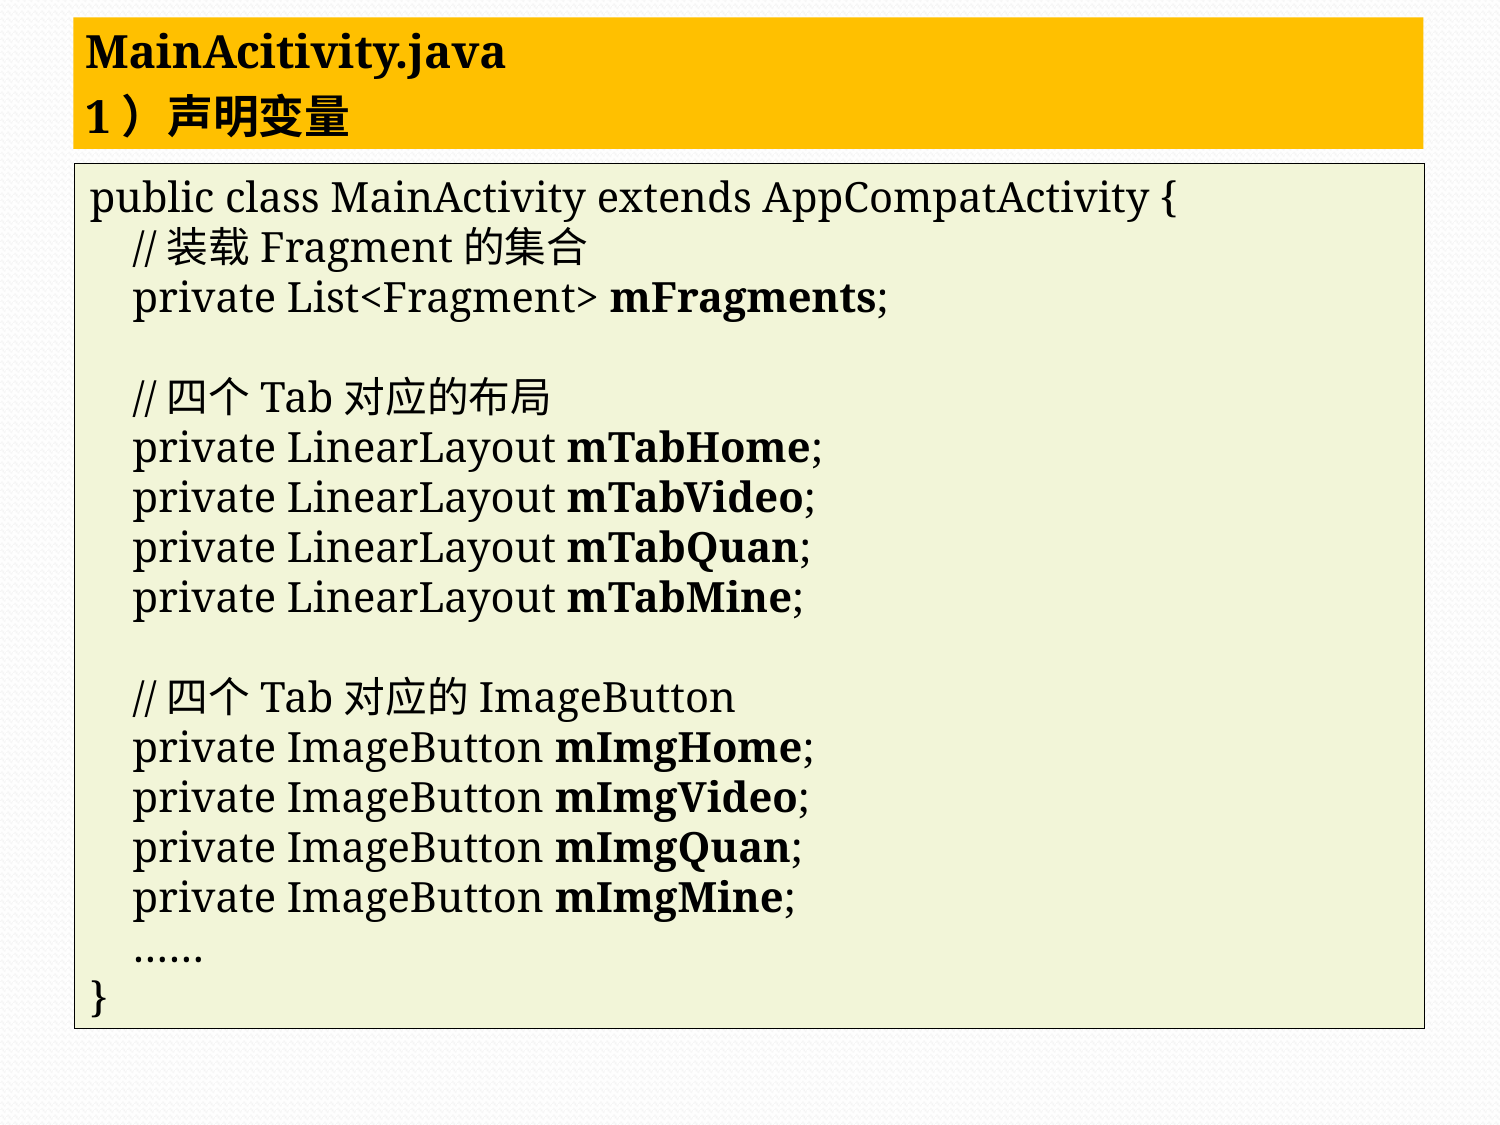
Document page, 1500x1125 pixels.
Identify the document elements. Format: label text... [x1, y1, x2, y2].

text_box public class MainActivity extends AppCompatActivity { //装载Fragment的集合 private List<Fragment> mFragments; //四个Tab对应的布局 private LinearLayout mTabHome; private LinearLayout mTabVideo; private LinearLayout mTabQuan; private LinearLayout mTabMine; //四个Tab对应的ImageButton private ImageButton mImgHome; private ImageButton mImgVideo; private ImageButton mImgQuan; private ImageButton mImgMine; …… } [74, 163, 1425, 1029]
list MainAcitivity.java 1）声明变量 [73, 17, 1424, 149]
